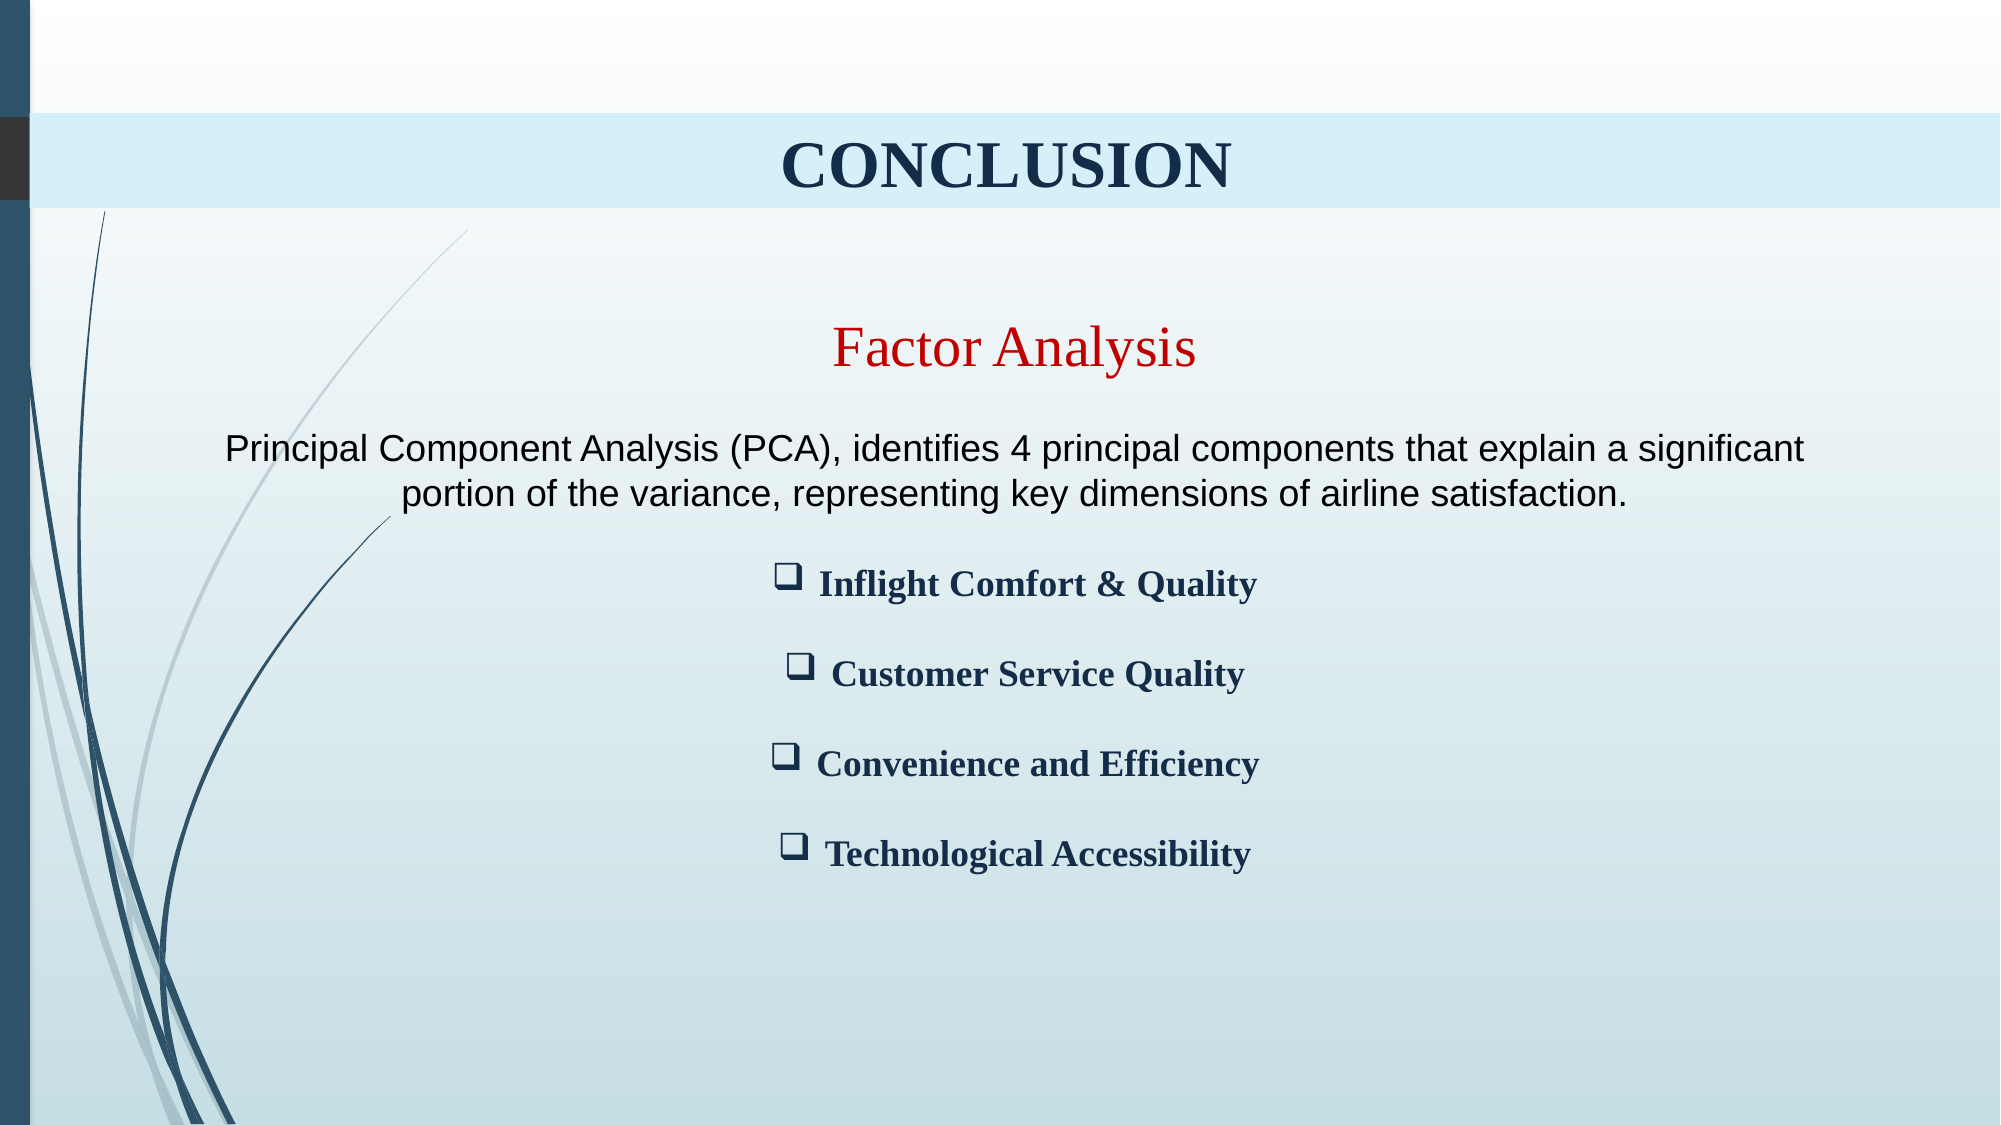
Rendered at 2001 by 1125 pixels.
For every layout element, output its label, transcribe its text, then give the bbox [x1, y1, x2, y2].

text_box Factor Analysis Principal Component Analysis (PCA), identifies 4 principal components that explain a significant portion of the variance, representing key dimensions of airline satisfaction. Inflight Comfort & Quality Customer Service Quality Convenience and Efficiency Technological Accessibility [163, 301, 1867, 881]
text_box CONCLUSION [29, 113, 2000, 208]
